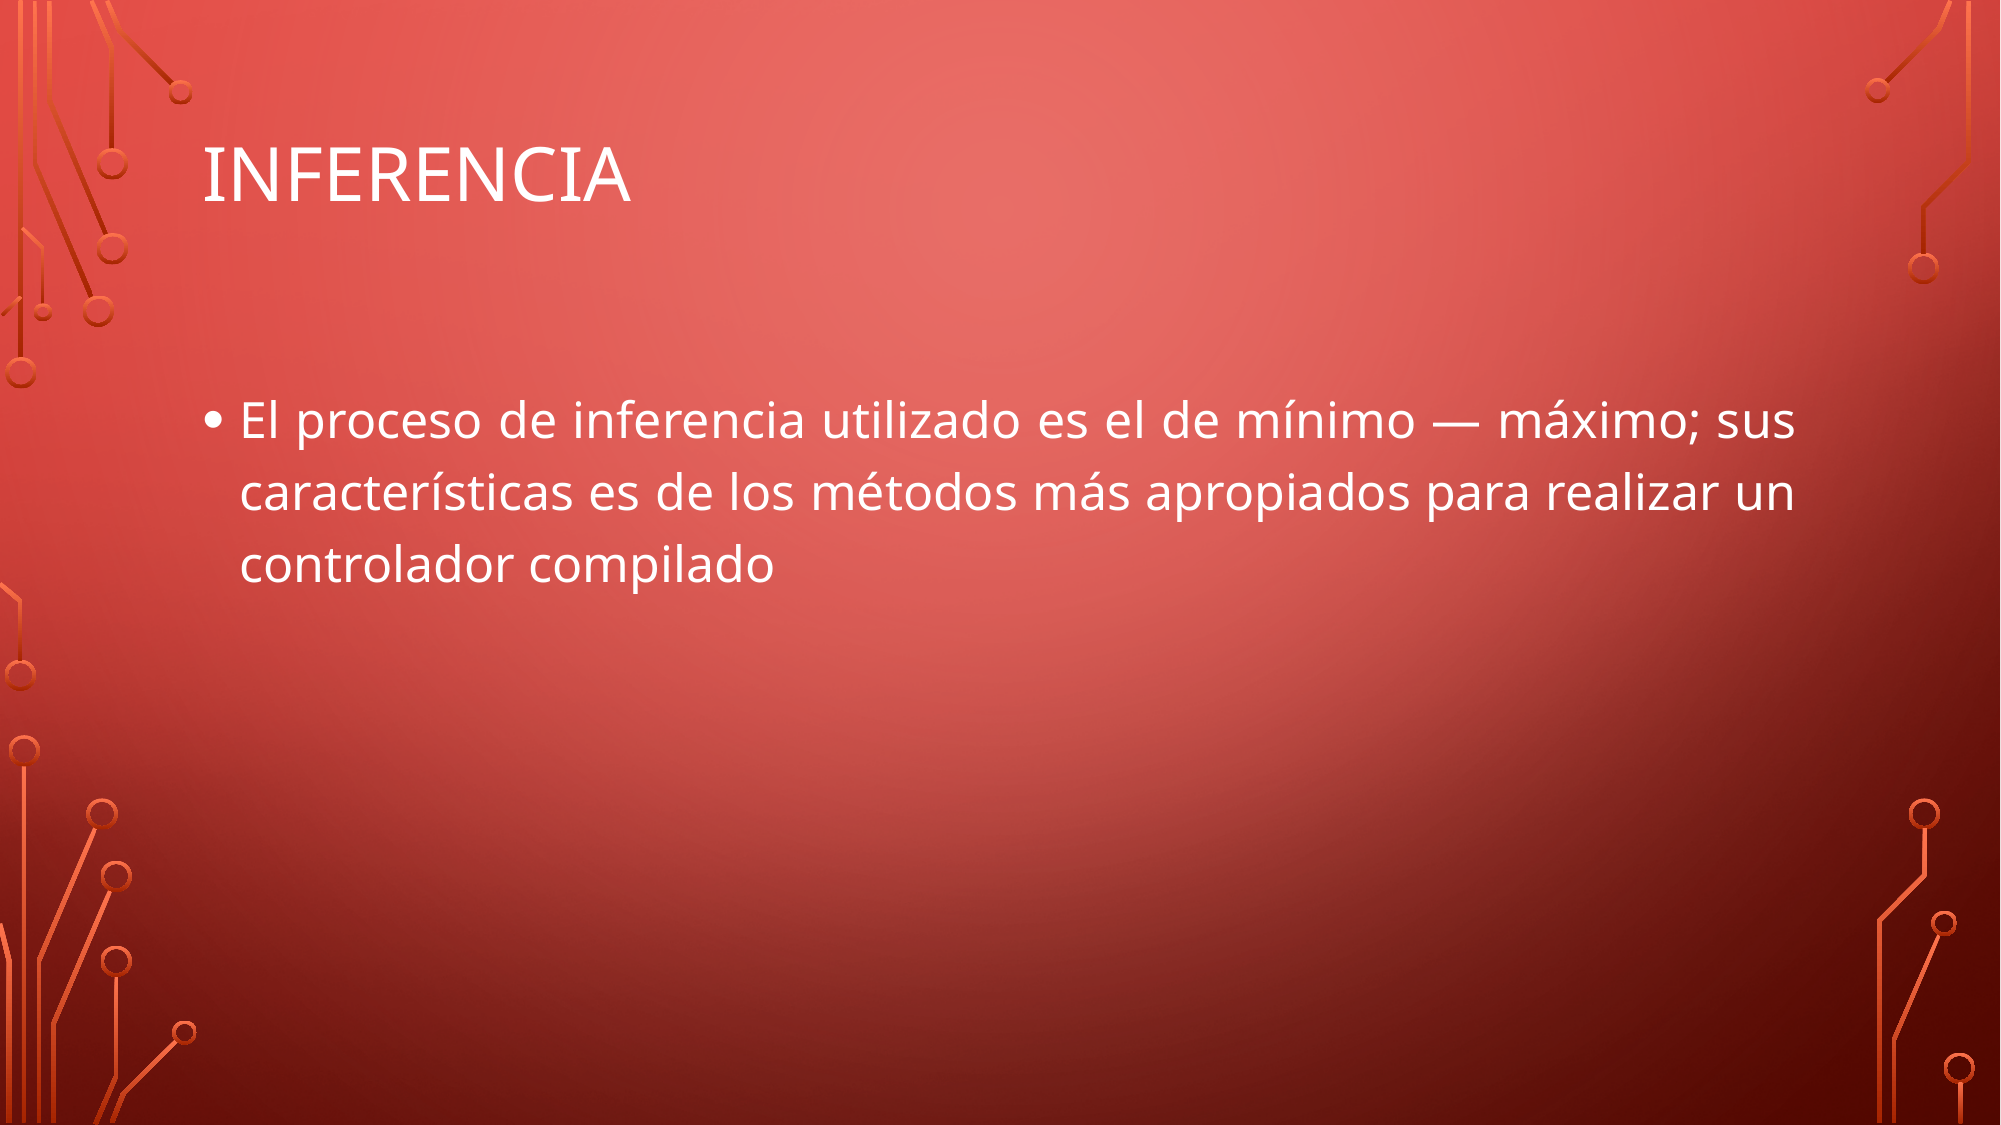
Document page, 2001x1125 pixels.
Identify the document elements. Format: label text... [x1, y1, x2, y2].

title Inferencia [187, 101, 1813, 344]
list El proceso de inferencia utilizado es el de mínimo — máximo; sus características es de los métodos más apropiados para realizar un controlador compilado [187, 369, 1813, 950]
